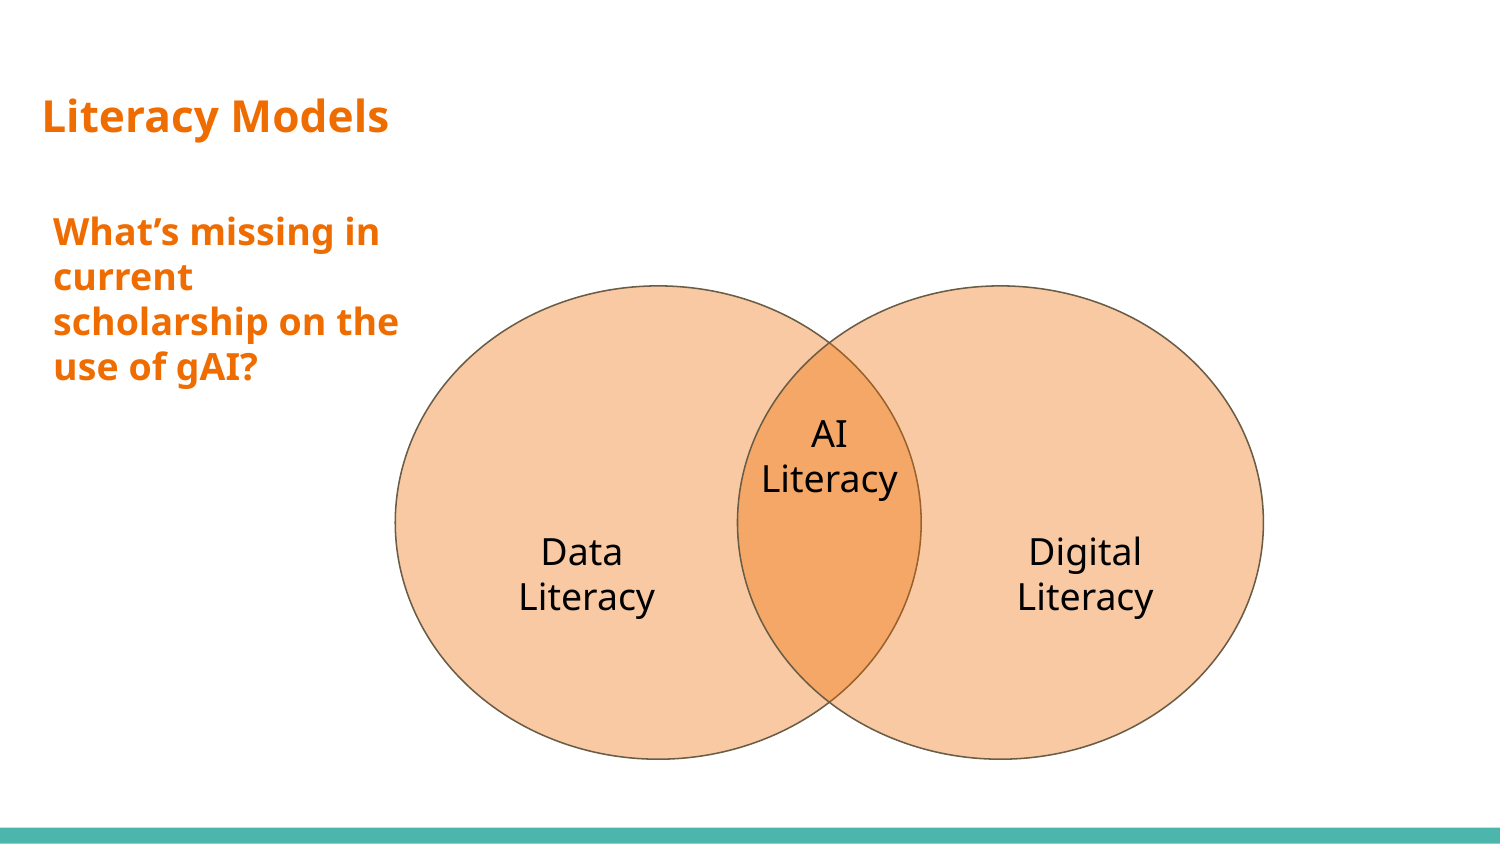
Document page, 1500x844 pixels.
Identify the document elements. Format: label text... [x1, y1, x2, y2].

text_box What’s missing in current scholarship on the use of gAI? [38, 193, 422, 448]
text_box Data Literacy [454, 513, 719, 641]
text_box [737, 285, 1264, 760]
title Literacy Models [26, 72, 445, 189]
text_box Digital Literacy [968, 513, 1202, 595]
text_box AI Literacy [740, 394, 919, 457]
text_box [395, 285, 829, 760]
